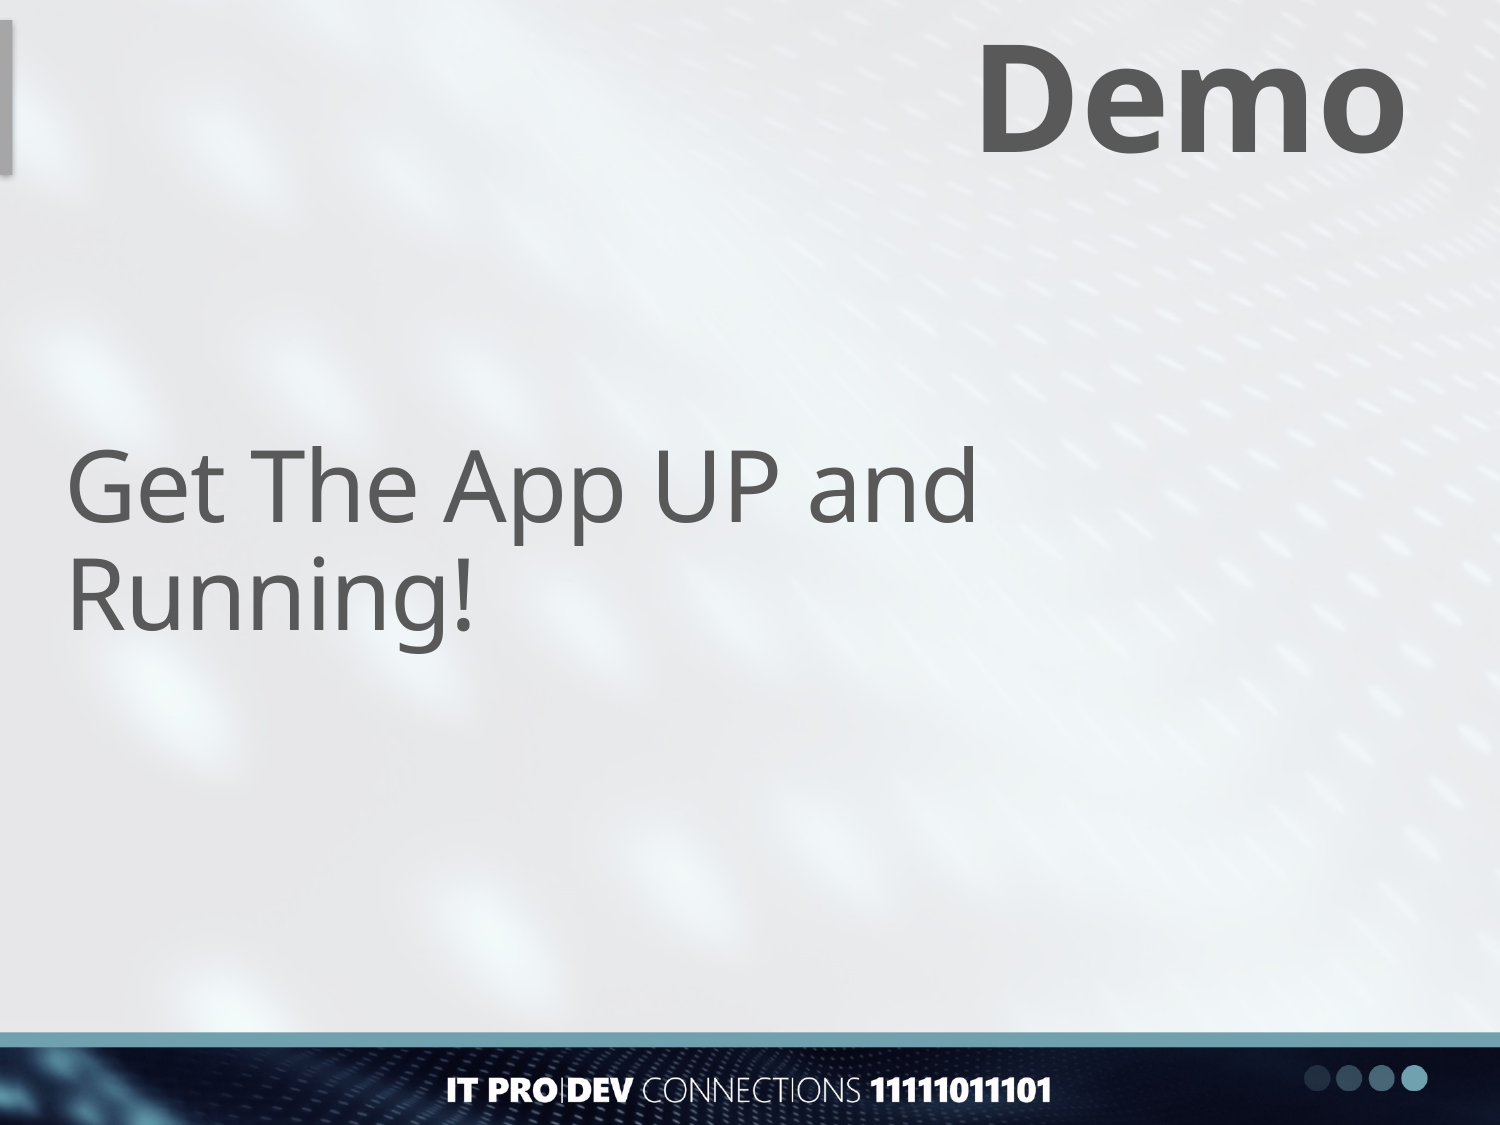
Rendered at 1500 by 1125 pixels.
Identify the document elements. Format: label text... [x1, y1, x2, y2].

list Get The App UP and Running! [50, 200, 1425, 888]
picture [0, 0, 1500, 1125]
